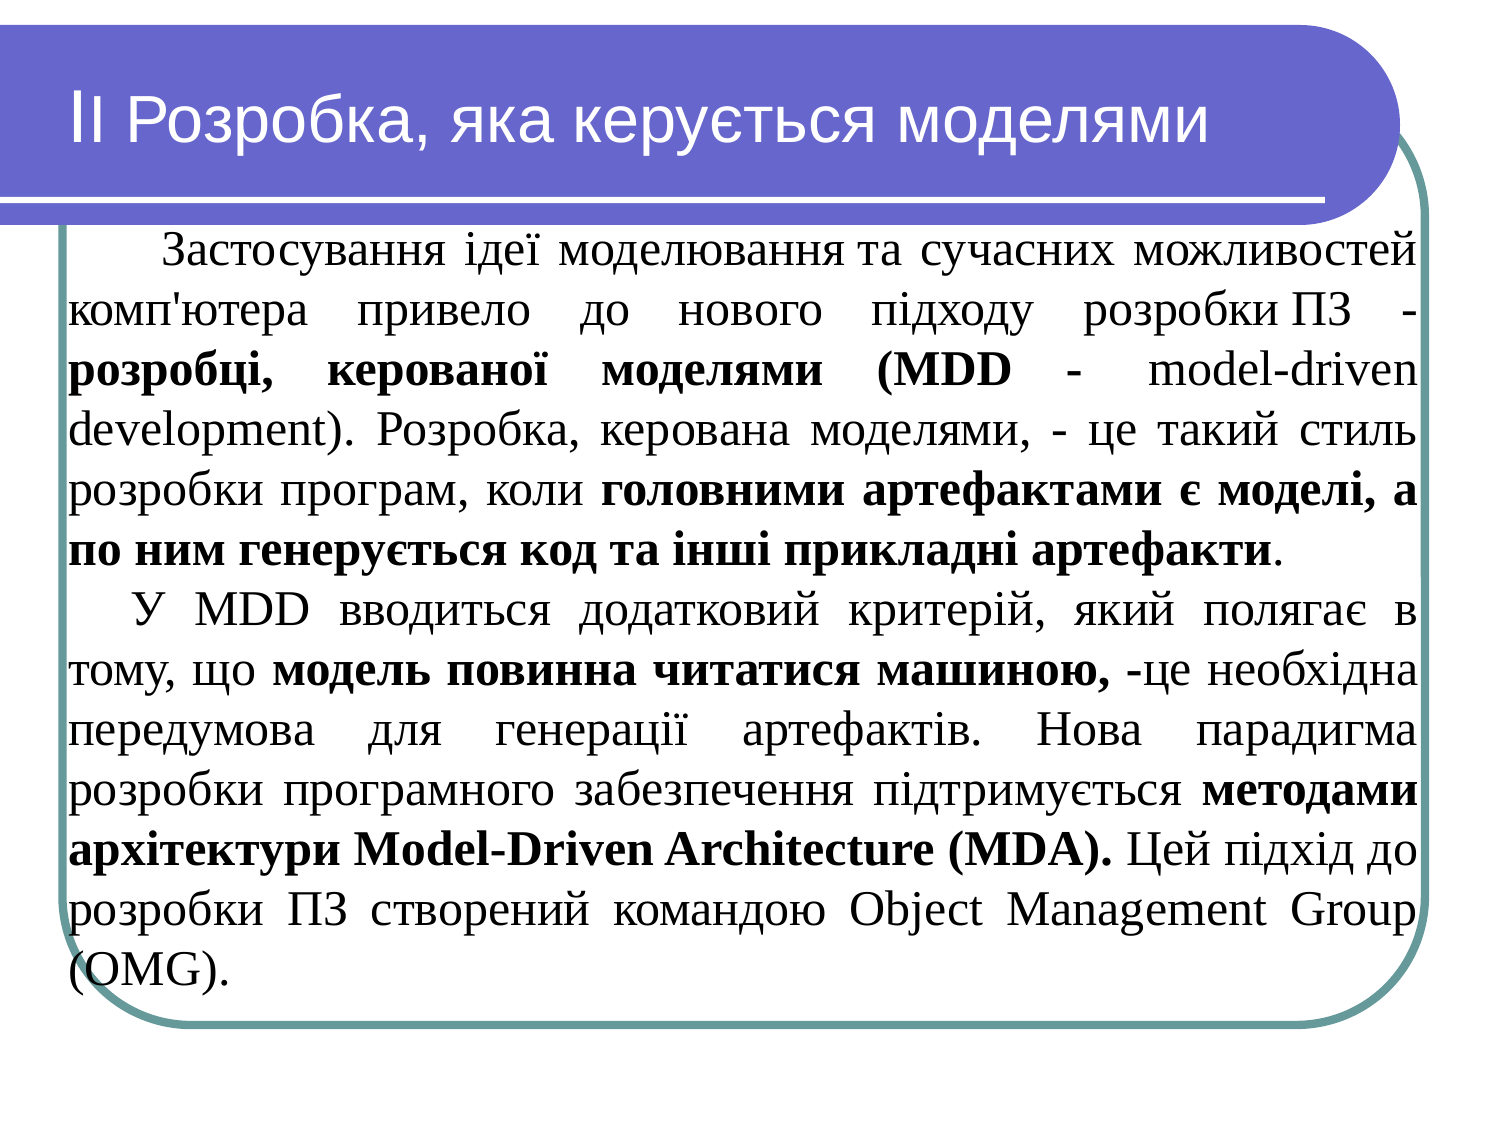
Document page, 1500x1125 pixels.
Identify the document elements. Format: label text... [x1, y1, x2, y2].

title ІІ Розробка, яка керується моделями [31, 37, 1348, 188]
list Застосування ідеї моделювання та сучасних можливостей комп'ютера привело до нового підходу розробки ПЗ - розробці, керованої моделями (MDD - model-driven development). Розробка, керована моделями, - це такий стиль розробки програм, коли головними артефактами є моделі, а по ним генерується код та інші прикладні артефакти. У MDD вводиться додатковий критерій, який полягає в тому, що модель повинна читатися машиною, -це необхідна передумова для генерації артефактів. Нова парадигма розробки програмного забезпечення підтримується методами архітектури Model-Driven Architecture (MDA). Цей підхід до розробки ПЗ створений командою Object Management Group (OMG). [52, 207, 1434, 1000]
